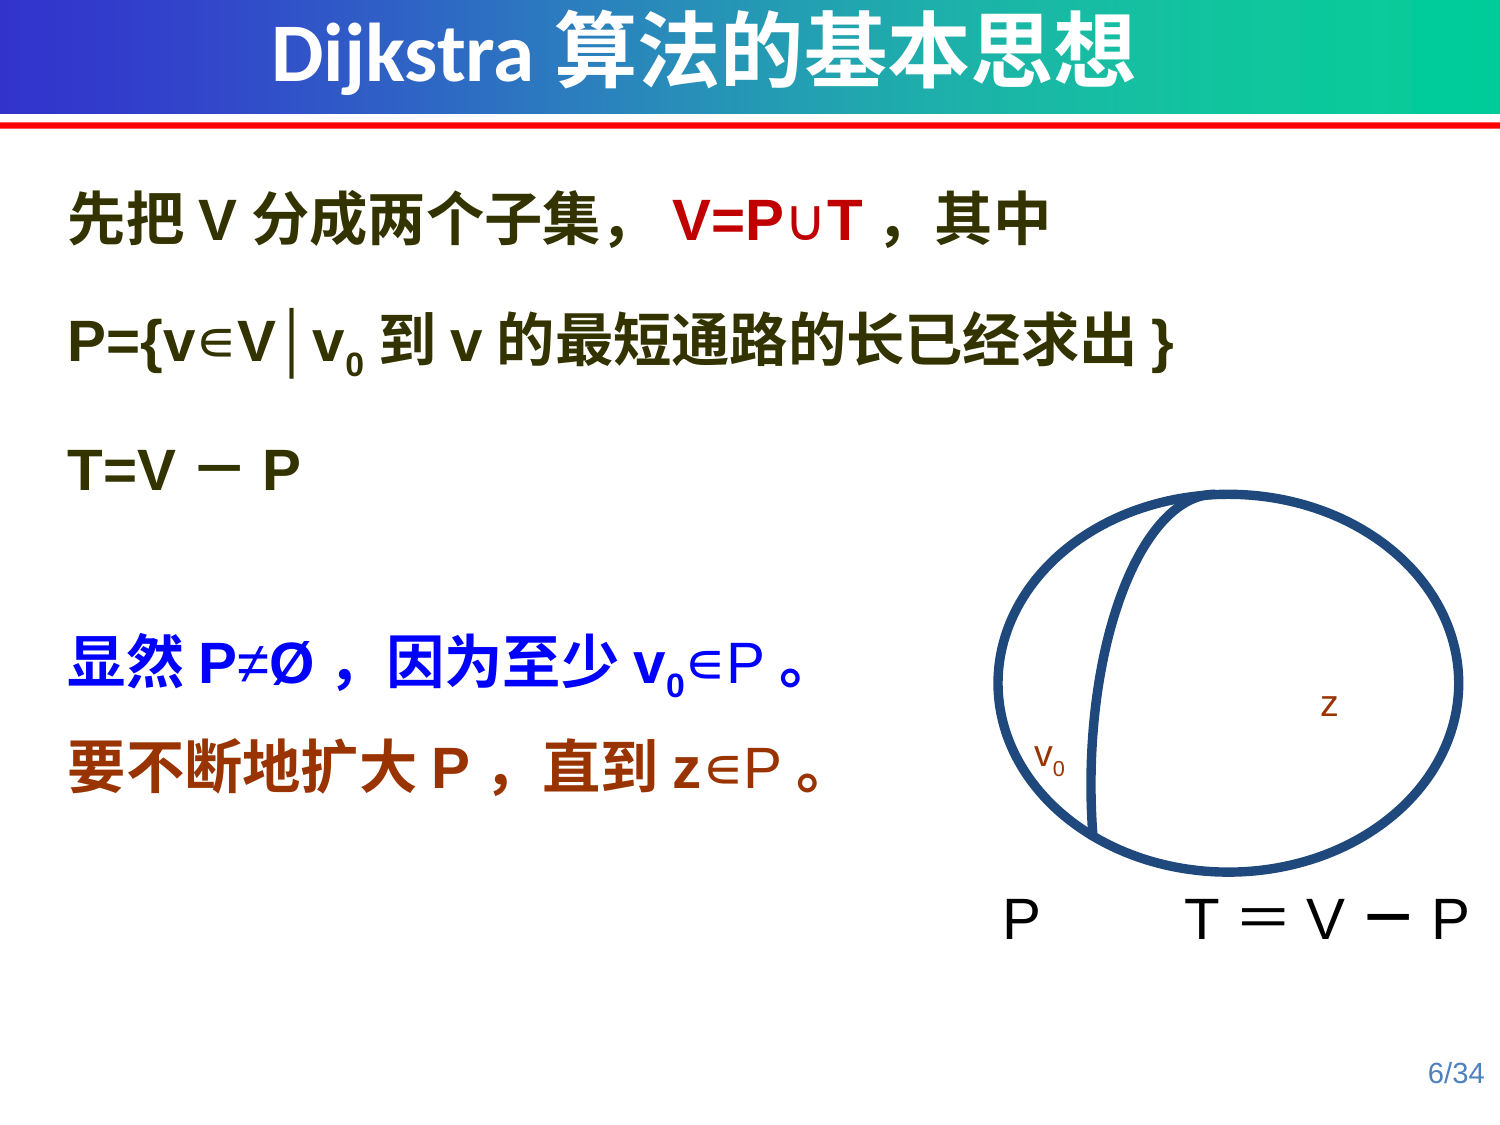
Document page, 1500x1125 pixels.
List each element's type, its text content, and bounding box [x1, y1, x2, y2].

title Dijkstra算法的基本思想 [29, 0, 1380, 101]
picture [0, 0, 1500, 114]
text_box 先把V分成两个子集，V=P∪T，其中 P={v∊V│v0到v的最短通路的长已经求出} T=V－P 显然P≠Ø，因为至少v0∊P。 要不断地扩大P，直到z∊P。 [53, 160, 1329, 808]
slide_number 6/34 [1149, 1046, 1500, 1125]
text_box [997, 494, 1460, 961]
